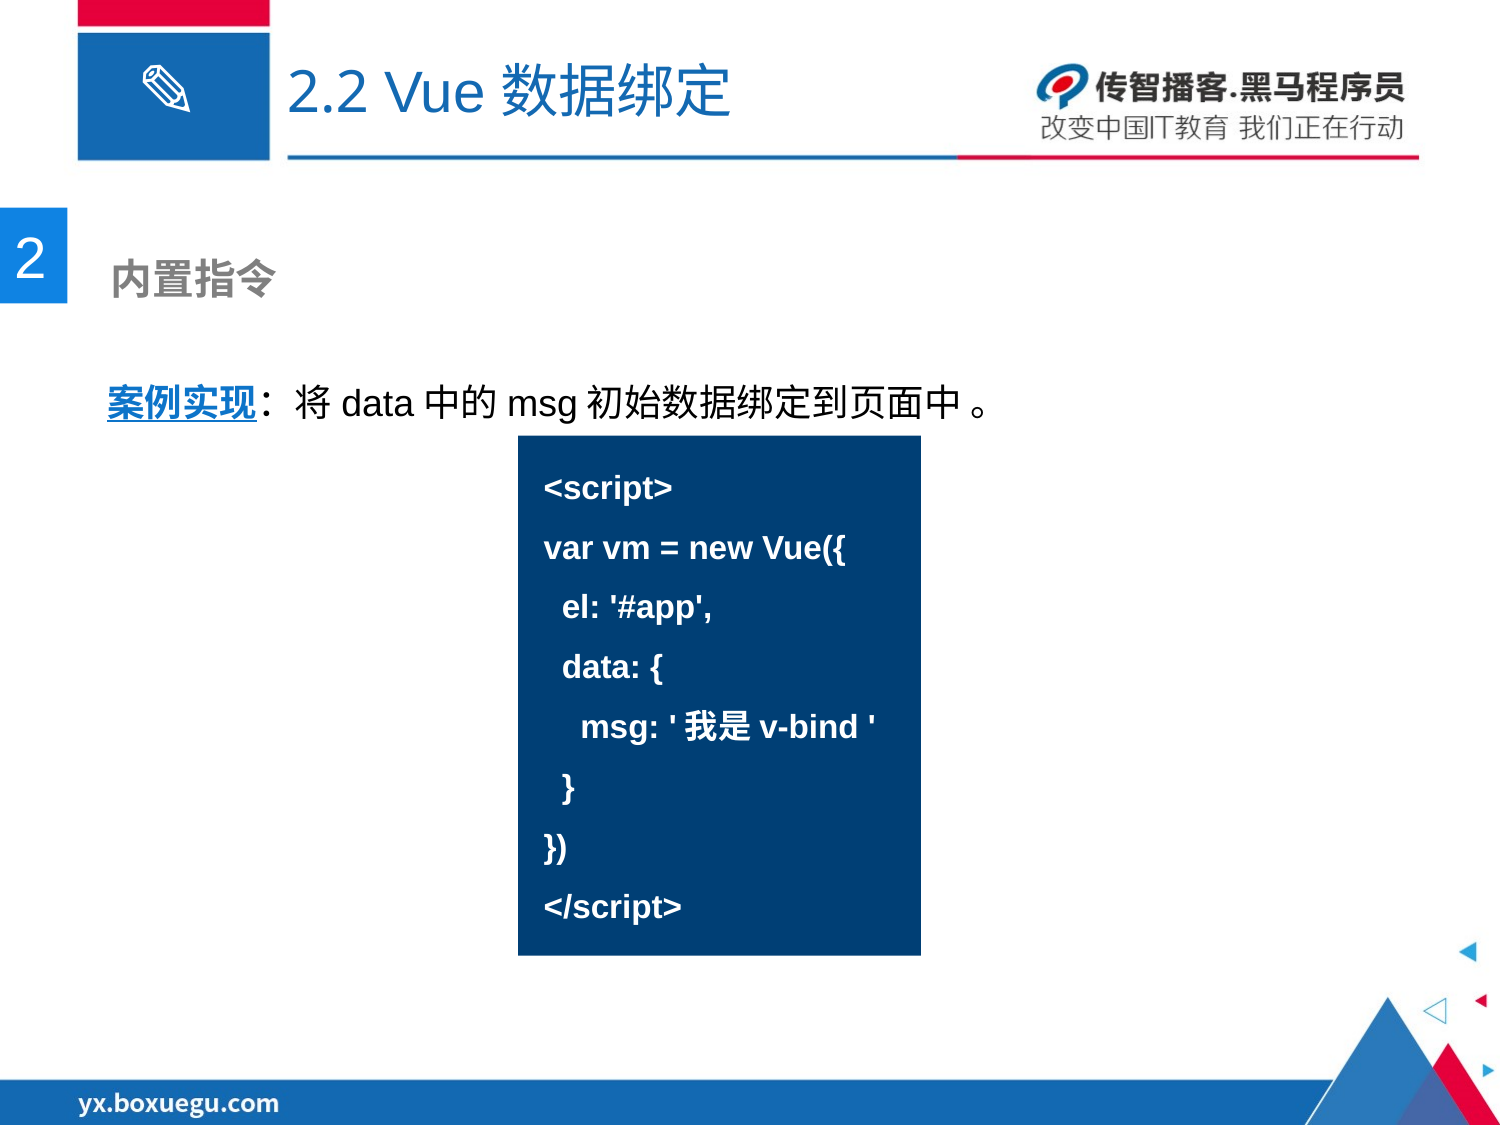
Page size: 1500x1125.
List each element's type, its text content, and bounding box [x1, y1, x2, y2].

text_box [0, 207, 68, 304]
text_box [517, 435, 922, 956]
title 2.2 Vue数据绑定 [271, 25, 1046, 153]
text_box 案例实现：将data中的msg初始数据绑定到页面中 。 [92, 326, 1390, 432]
picture [0, 0, 1500, 1125]
text_box 内置指令 [70, 245, 842, 310]
